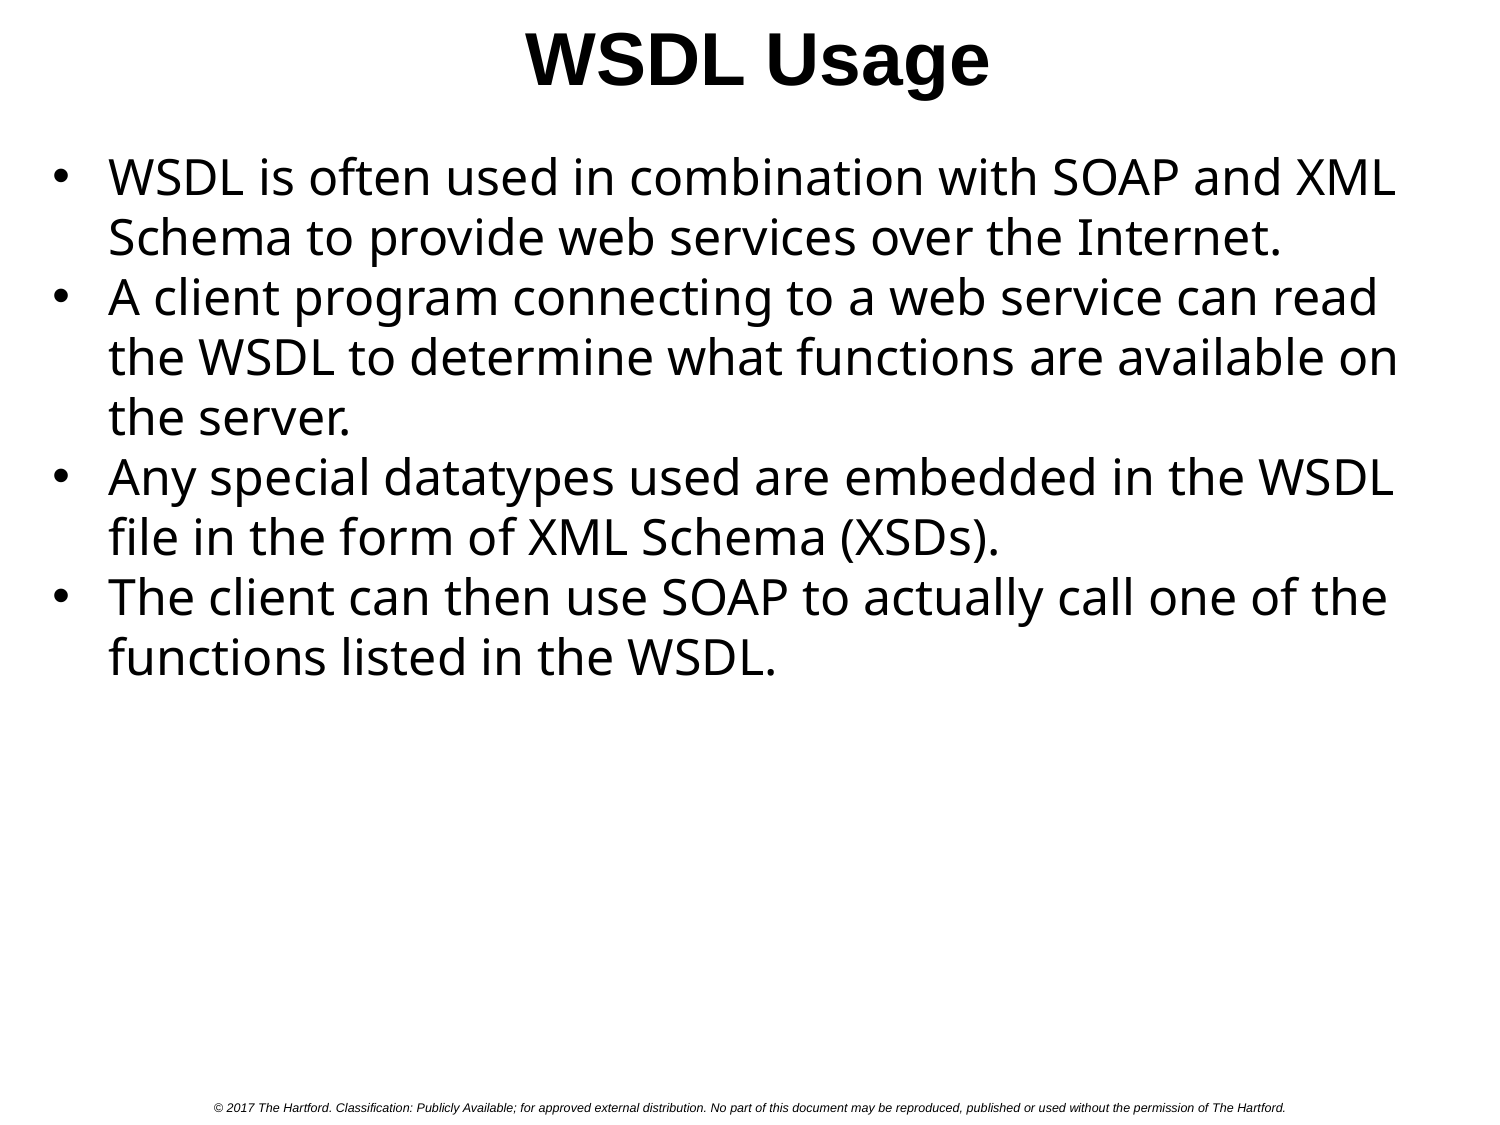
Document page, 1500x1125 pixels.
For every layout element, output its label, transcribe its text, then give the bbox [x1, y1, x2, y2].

picture [0, 1081, 1500, 1124]
text_box WSDL Usage WSDL is often used in combination with SOAP and XML Schema to provide web services over the Internet. A client program connecting to a web service can read the WSDL to determine what functions are available on the server. Any special datatypes used are embedded in the WSDL file in the form of XML Schema (XSDs). The client can then use SOAP to actually call one of the functions listed in the WSDL. [37, 3, 1480, 694]
